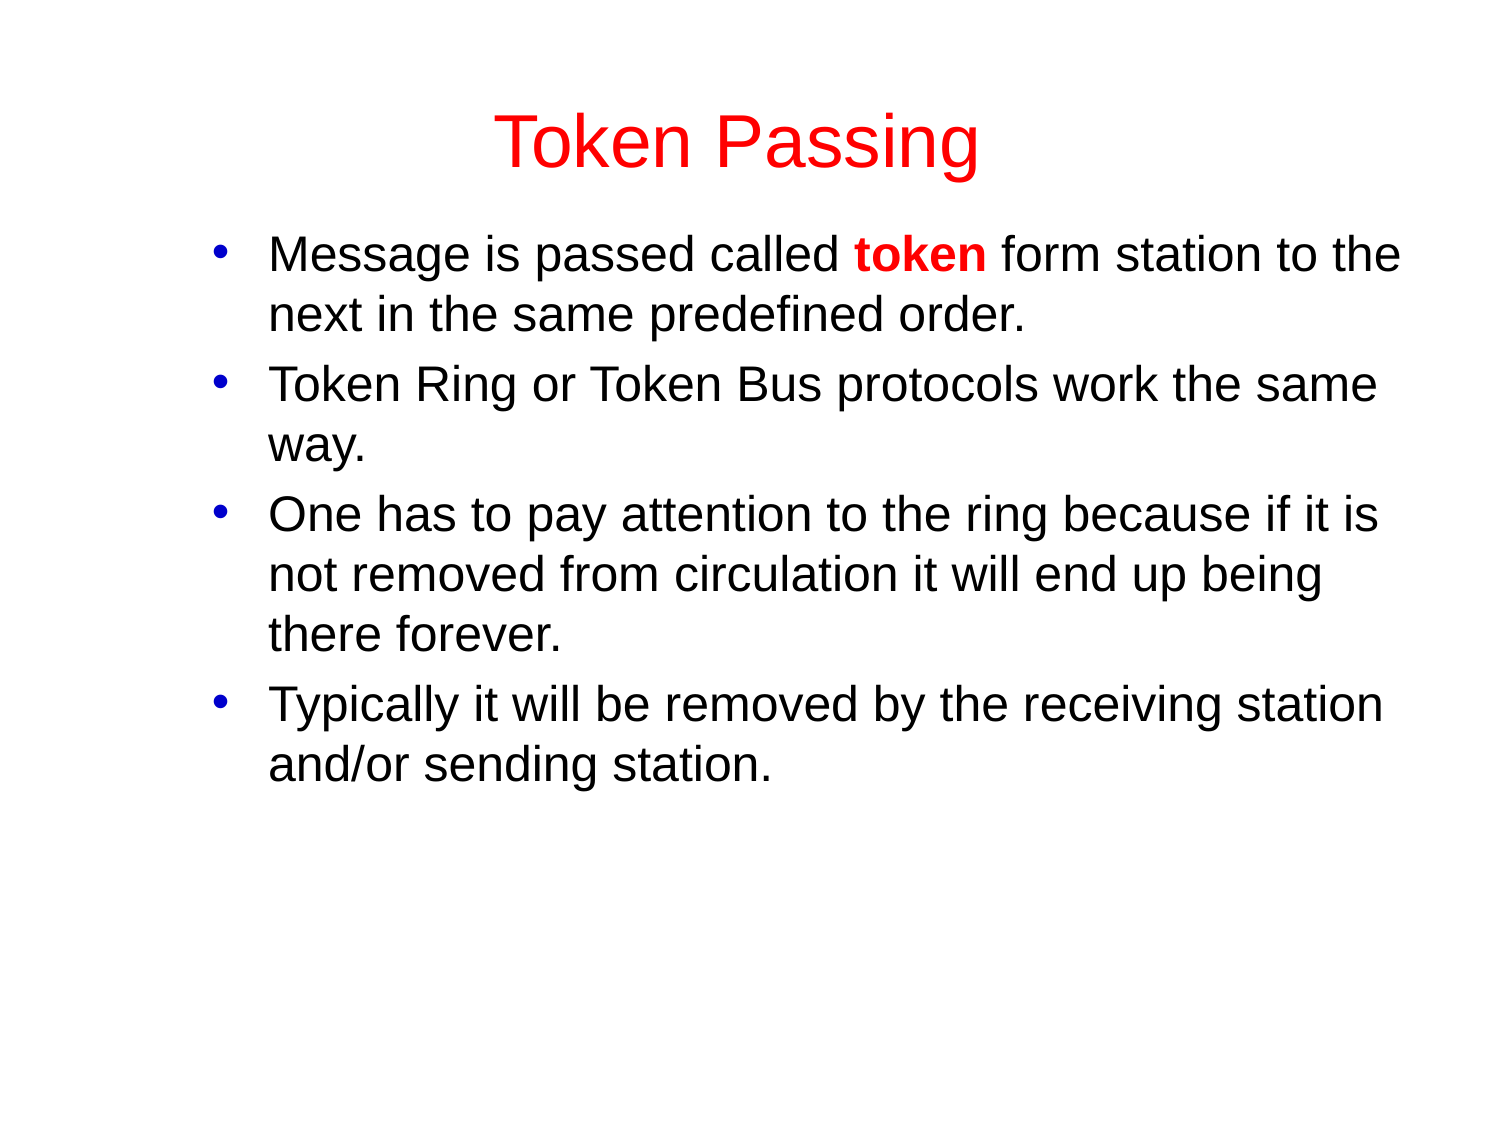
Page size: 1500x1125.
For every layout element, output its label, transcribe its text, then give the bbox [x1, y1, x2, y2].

title Token Passing [62, 50, 1413, 225]
list Message is passed called token form station to the next in the same predefined order. Token Ring or Token Bus protocols work the same way. One has to pay attention to the ring because if it is not removed from circulation it will end up being there forever. Typically it will be removed by the receiving station and/or sending station. [187, 214, 1425, 1005]
